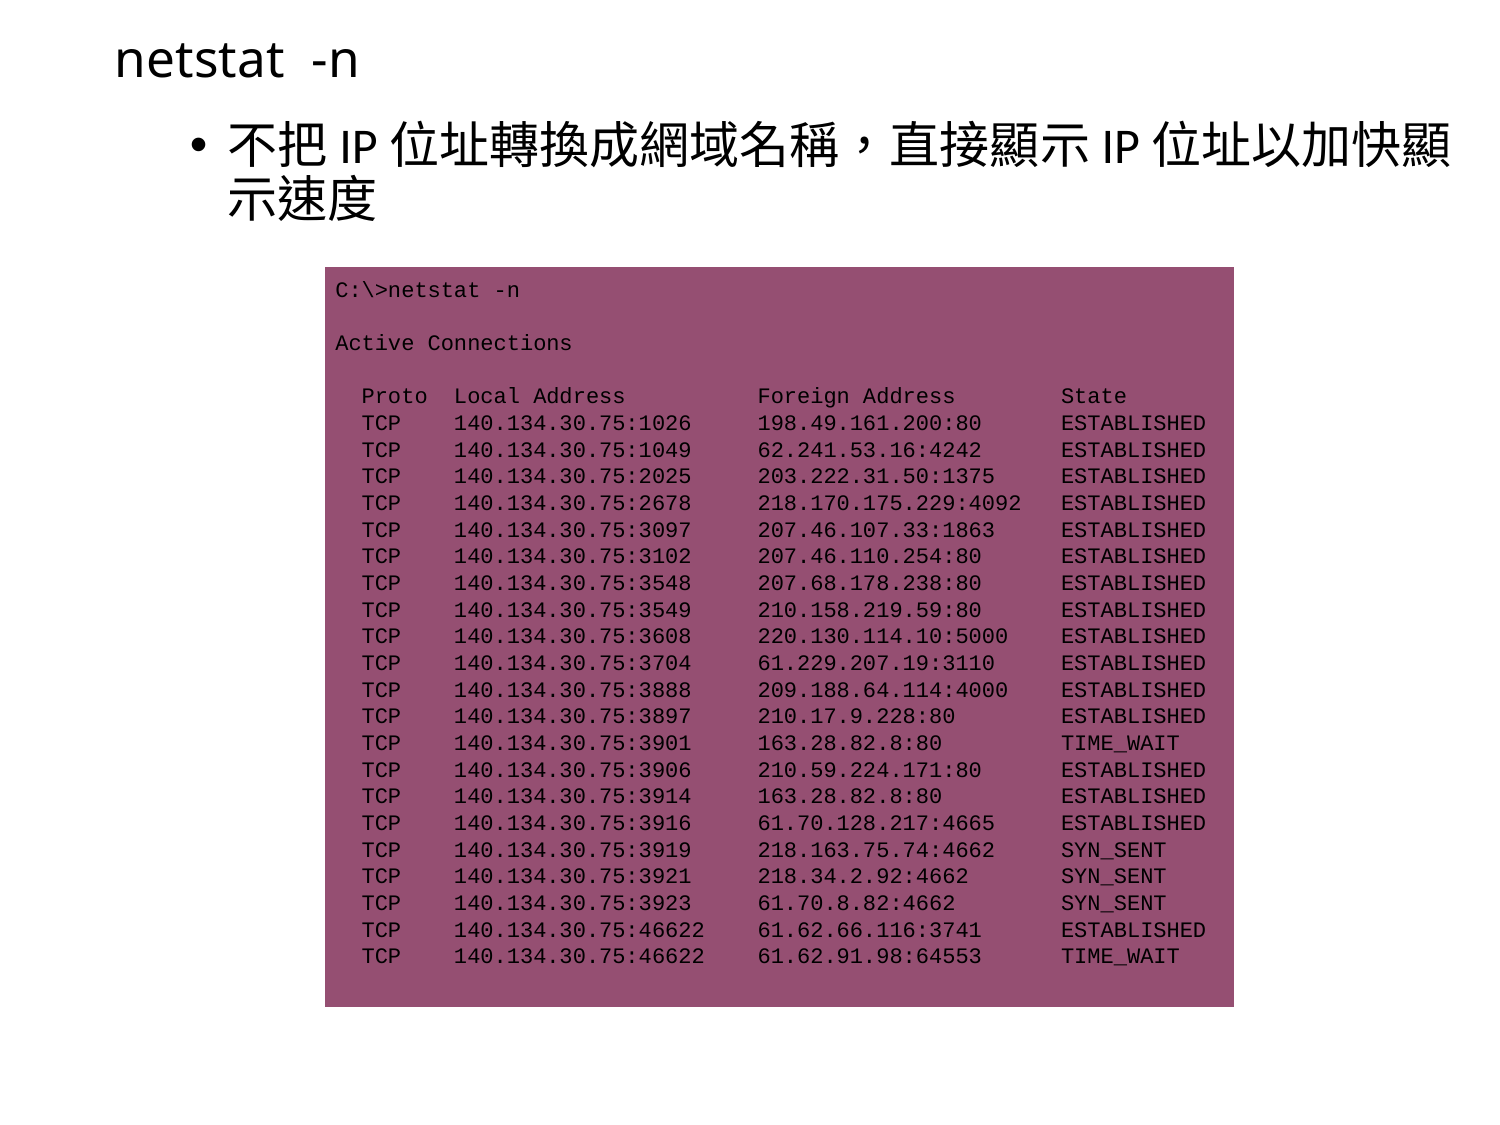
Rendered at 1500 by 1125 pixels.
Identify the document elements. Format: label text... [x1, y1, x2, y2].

list 不把IP位址轉換成網域名稱，直接顯示IP位址以加快顯示速度 [99, 112, 1500, 1063]
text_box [324, 267, 1235, 1008]
title netstat -n [99, 24, 1475, 97]
